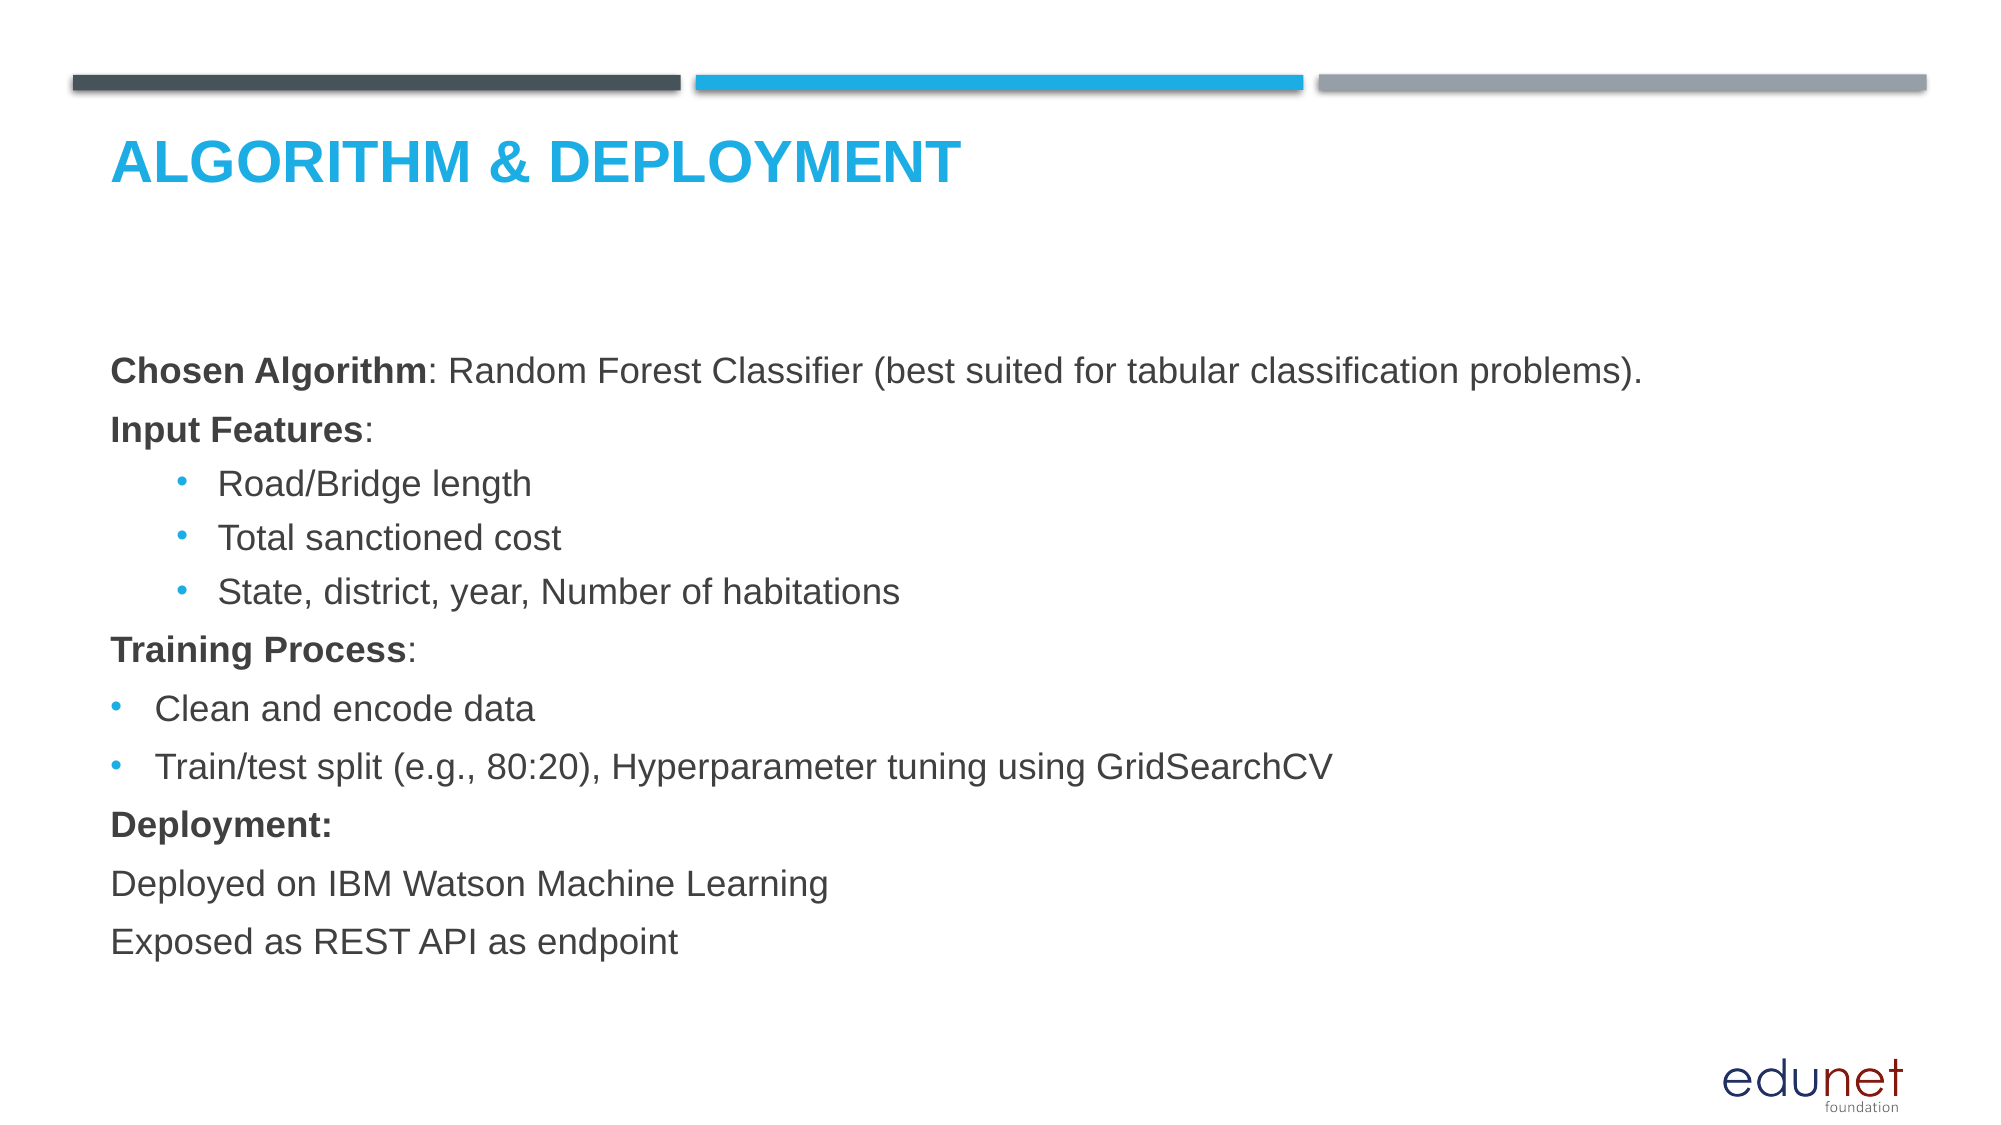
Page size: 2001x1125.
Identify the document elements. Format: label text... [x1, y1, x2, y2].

picture [1719, 1056, 1905, 1116]
title Algorithm & Deployment [95, 115, 1905, 203]
list Chosen Algorithm: Random Forest Classifier (best suited for tabular classification problems). Input Features: Road/Bridge length Total sanctioned cost State, district, year, Number of habitations Training Process: Clean and encode data Train/test split (e.g., 80:20), Hyperparameter tuning using GridSearchCV Deployment: Deployed on IBM Watson Machine Learning Exposed as REST API as endpoint [95, 312, 1905, 981]
